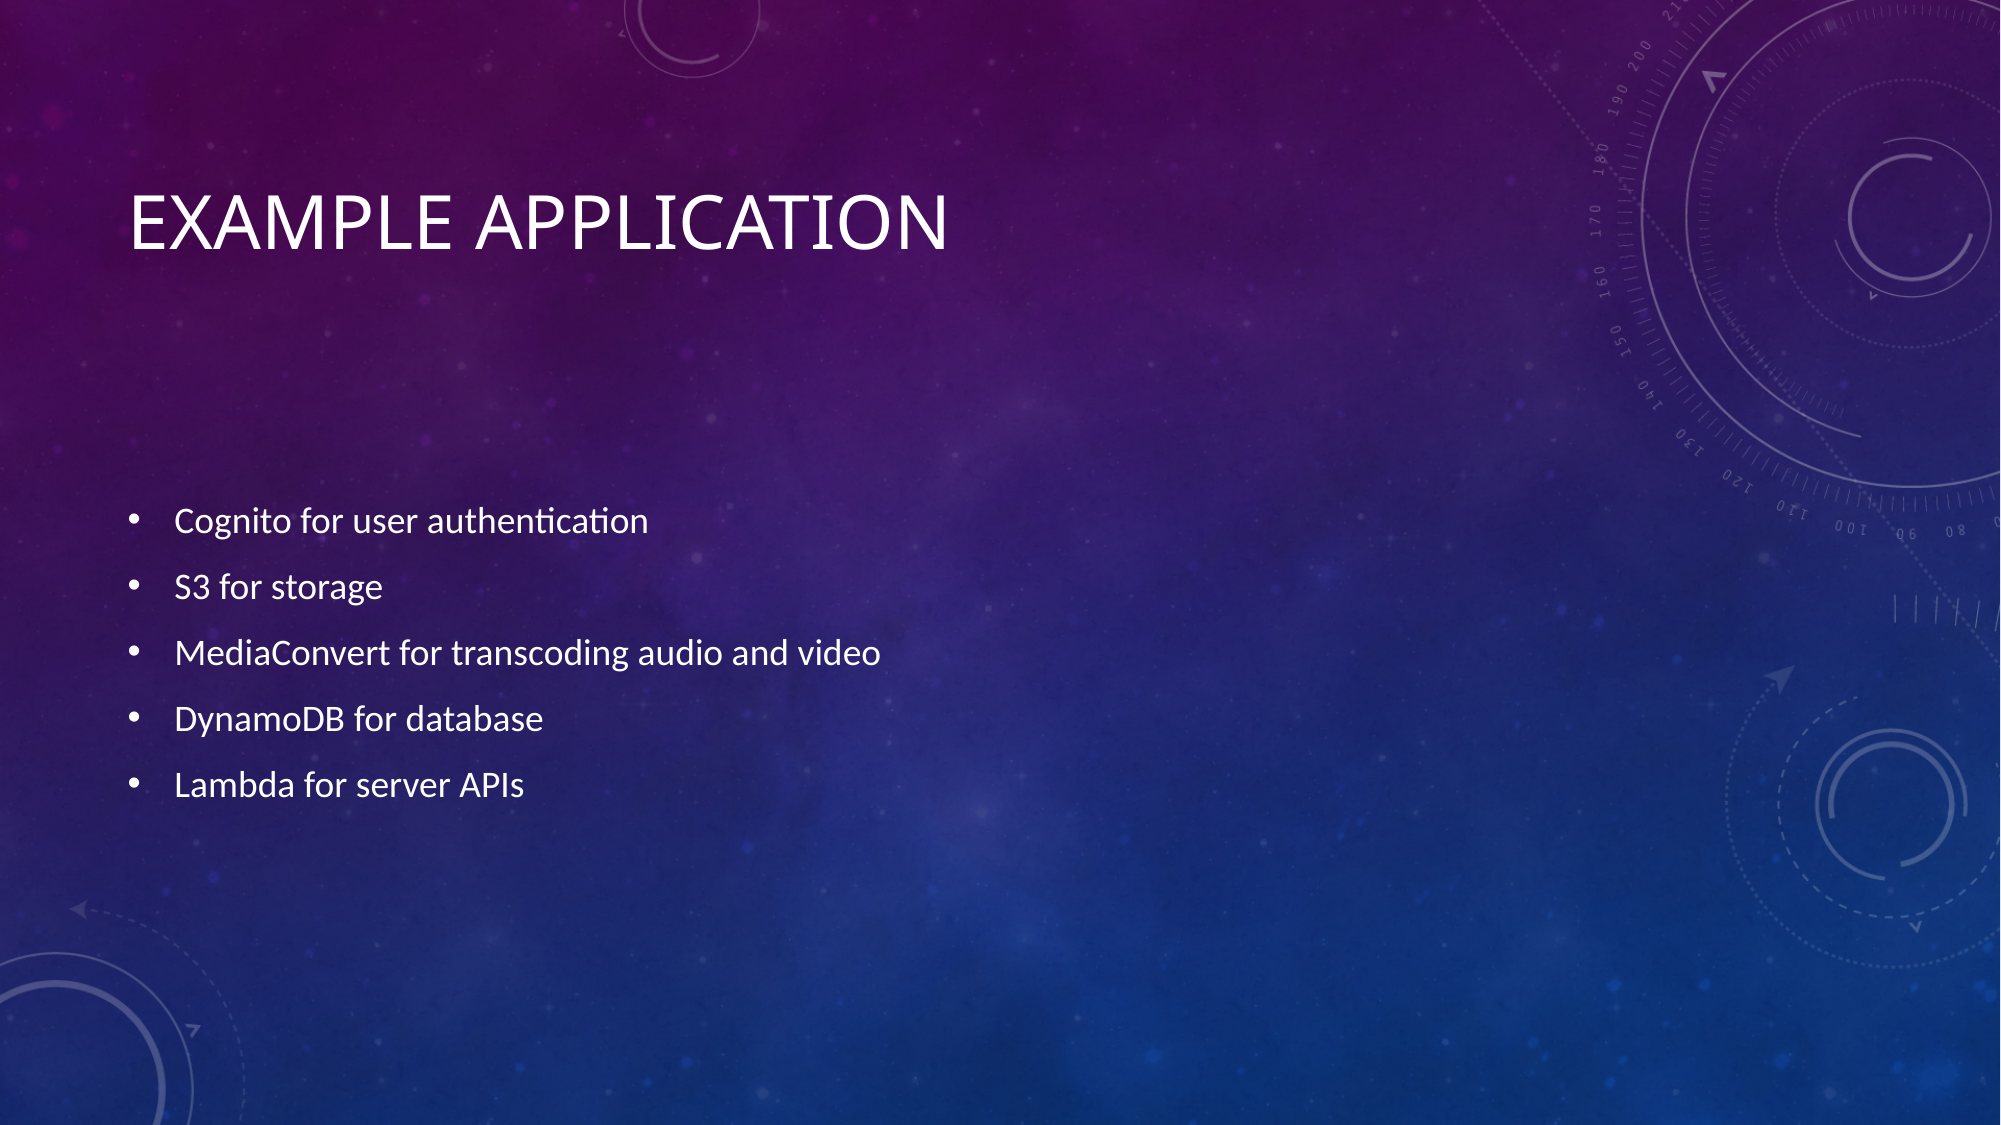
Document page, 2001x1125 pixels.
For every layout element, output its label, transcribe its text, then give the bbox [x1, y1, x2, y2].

list Cognito for user authentication S3 for storage MediaConvert for transcoding audio and video DynamoDB for database Lambda for server APIs [112, 351, 1775, 950]
title Example Application [112, 99, 1775, 339]
picture [0, 0, 2001, 1125]
